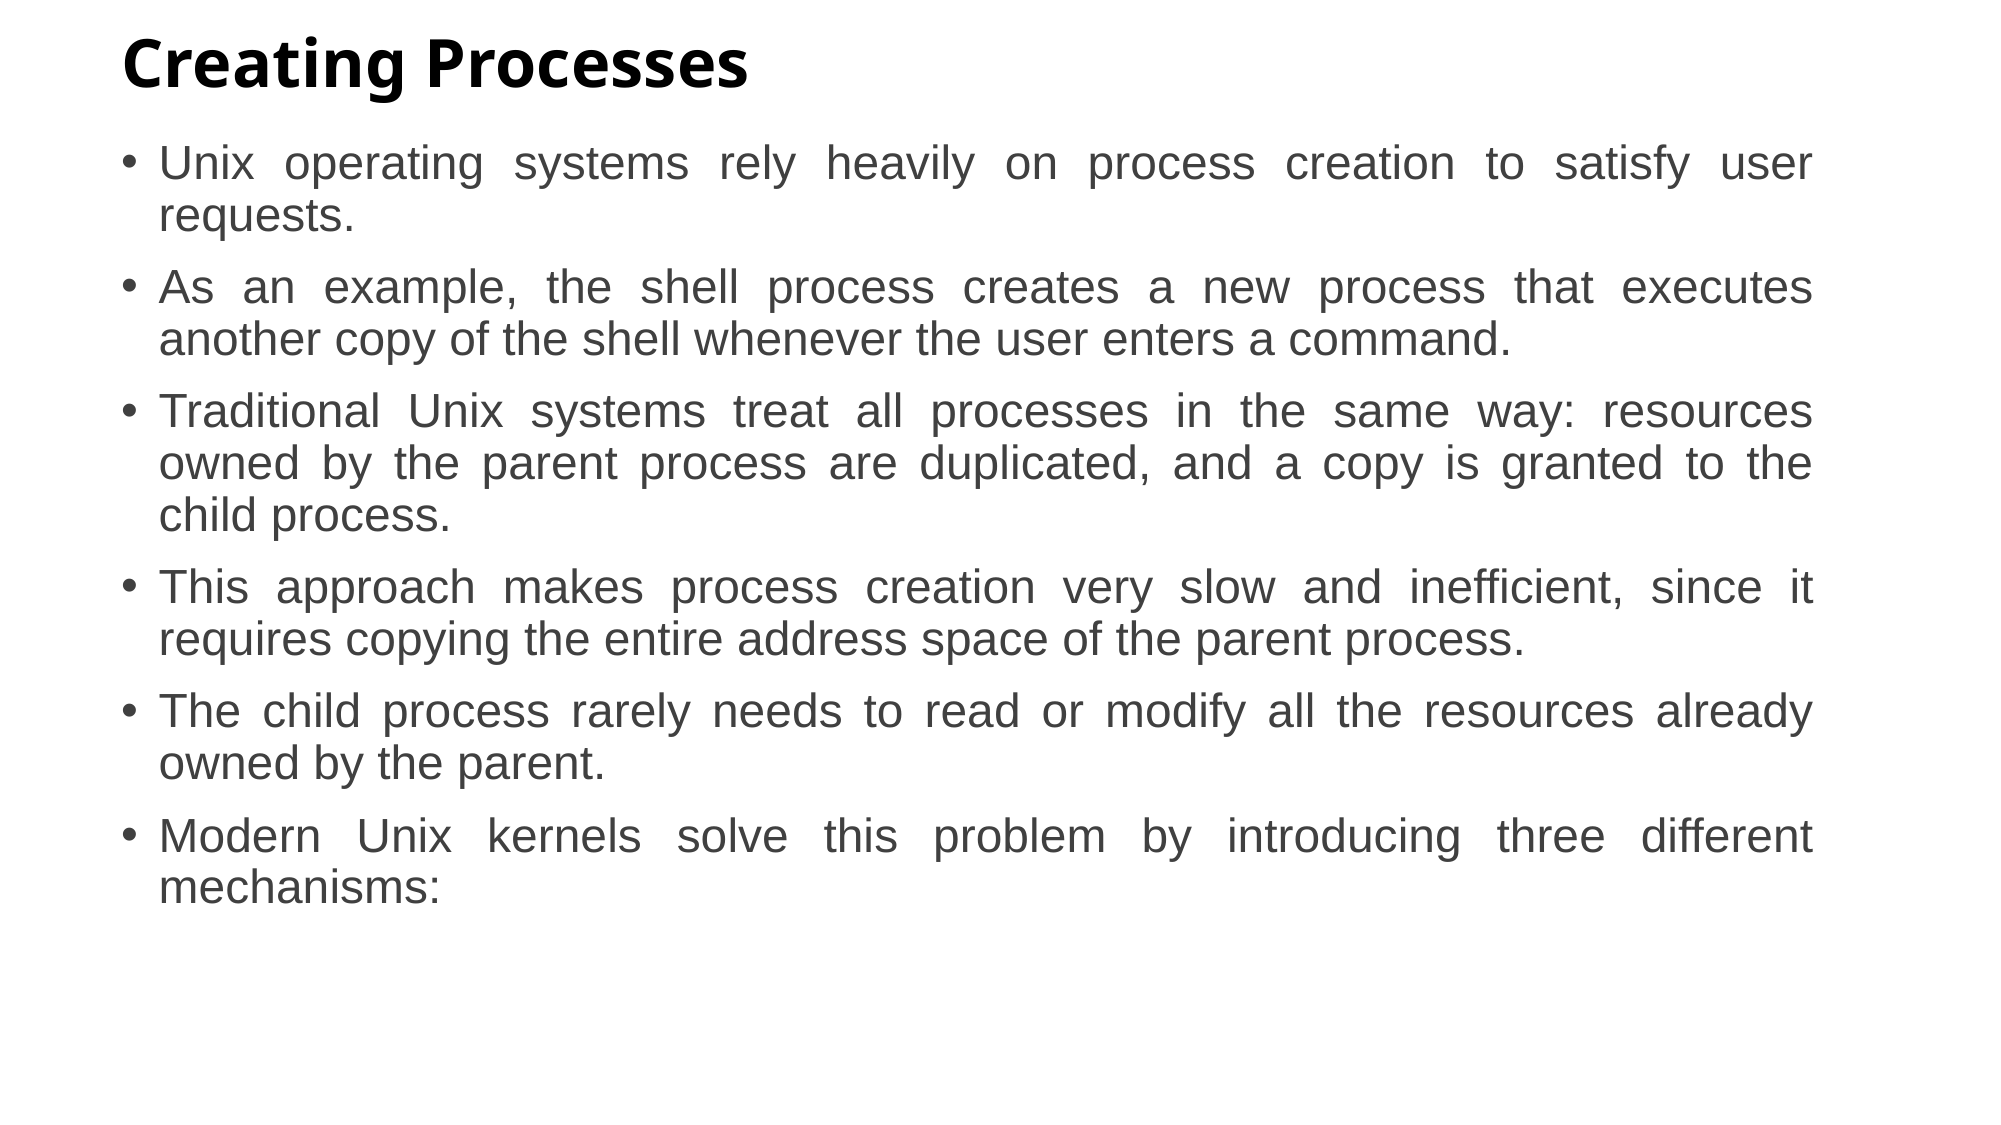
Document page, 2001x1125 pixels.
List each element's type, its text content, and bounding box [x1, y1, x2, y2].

list Unix operating systems rely heavily on process creation to satisfy user requests. As an example, the shell process creates a new process that executes another copy of the shell whenever the user enters a command. Traditional Unix systems treat all processes in the same way: resources owned by the parent process are duplicated, and a copy is granted to the child process. This approach makes process creation very slow and inefficient, since it requires copying the entire address space of the parent process. The child process rarely needs to read or modify all the resources already owned by the parent. Modern Unix kernels solve this problem by introducing three different mechanisms: [106, 130, 1832, 1014]
title Creating Processes [106, 2, 1832, 130]
